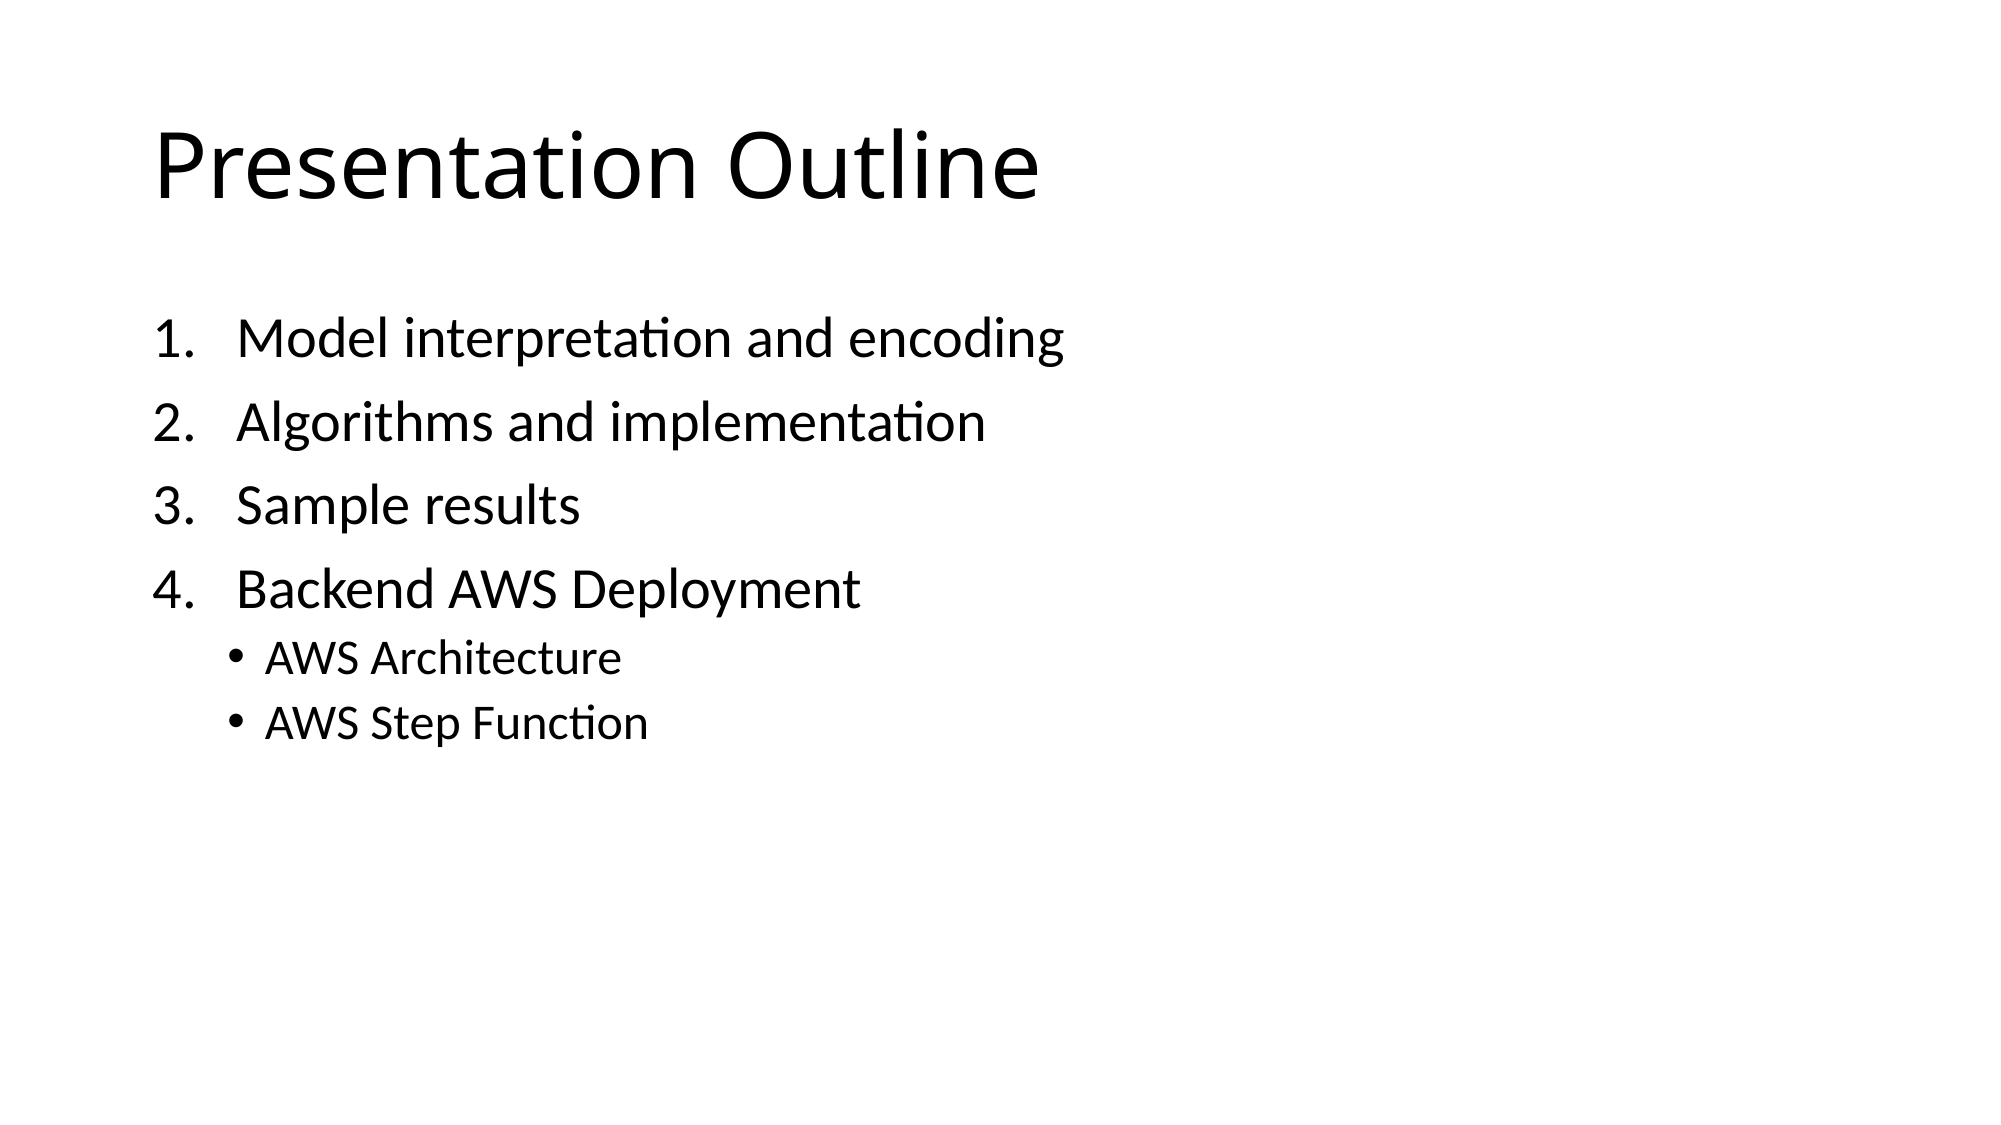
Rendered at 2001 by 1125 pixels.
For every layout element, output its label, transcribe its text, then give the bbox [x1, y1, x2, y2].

list Model interpretation and encoding Algorithms and implementation Sample results Backend AWS Deployment AWS Architecture AWS Step Function [137, 299, 1863, 1014]
title Presentation Outline [137, 59, 1863, 278]
